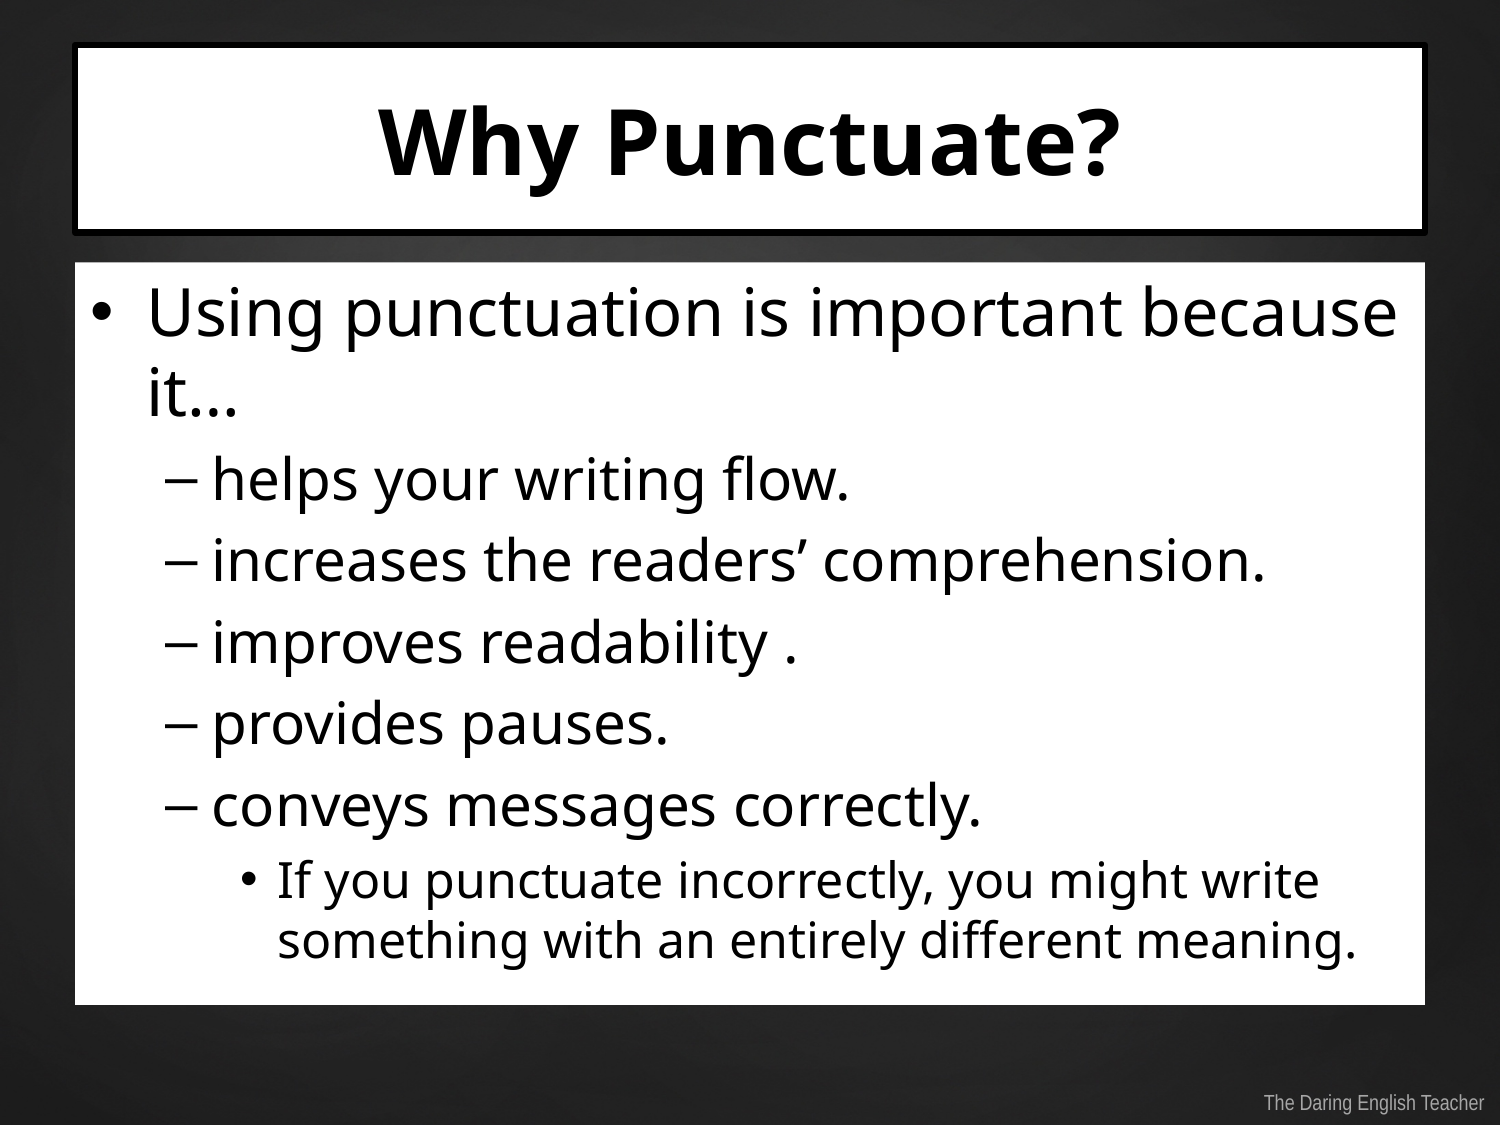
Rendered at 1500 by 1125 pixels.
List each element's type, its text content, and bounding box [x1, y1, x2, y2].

list Using punctuation is important because it… helps your writing flow. increases the readers’ comprehension. improves readability . provides pauses. conveys messages correctly. If you punctuate incorrectly, you might write something with an entirely different meaning. [75, 262, 1425, 1005]
picture [0, 0, 1500, 1125]
title Why Punctuate? [75, 45, 1425, 233]
